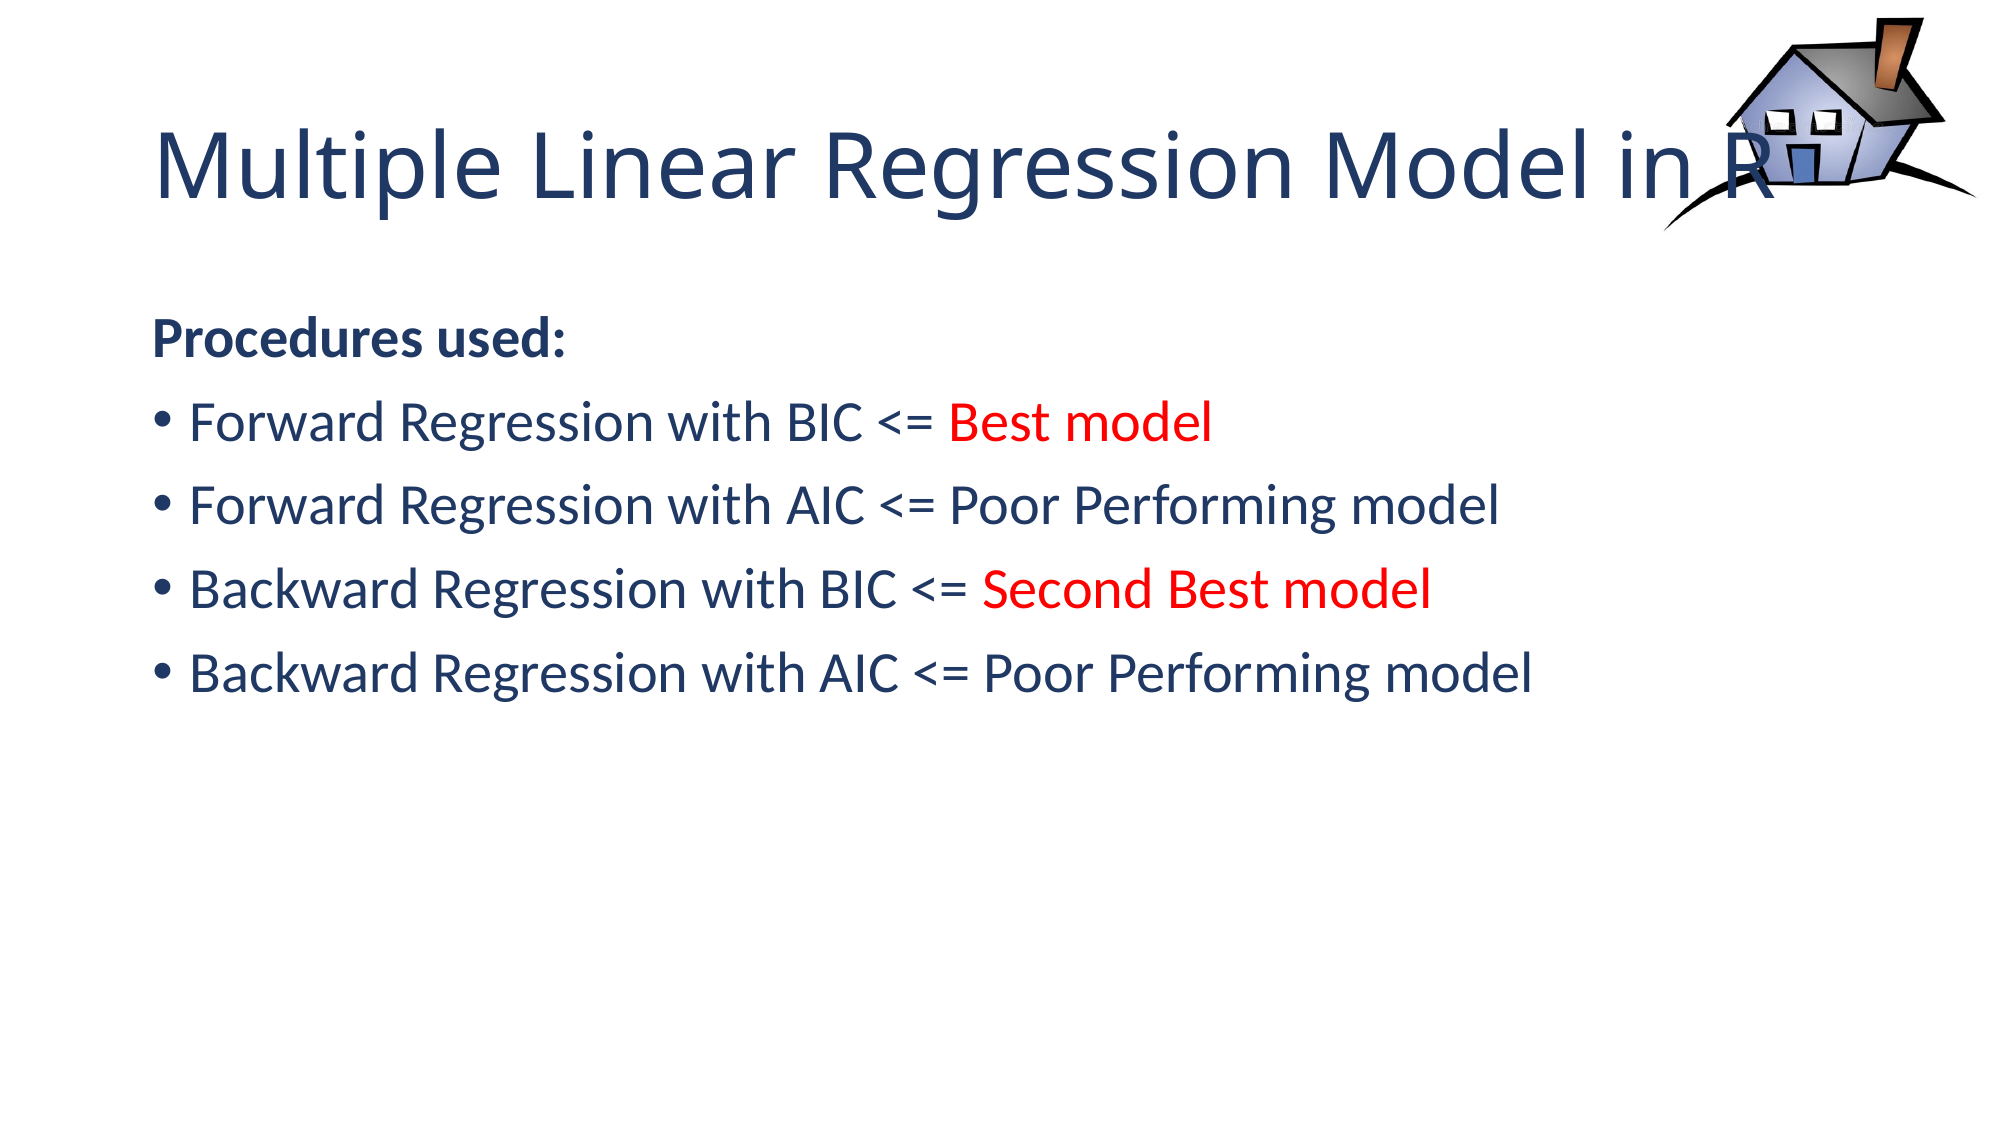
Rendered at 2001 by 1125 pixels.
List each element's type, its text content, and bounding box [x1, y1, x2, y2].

title Multiple Linear Regression Model in R [137, 59, 1863, 278]
list Procedures used: Forward Regression with BIC <= Best model Forward Regression with AIC <= Poor Performing model Backward Regression with BIC <= Second Best model Backward Regression with AIC <= Poor Performing model [137, 299, 1863, 1014]
picture [1639, 0, 2000, 247]
